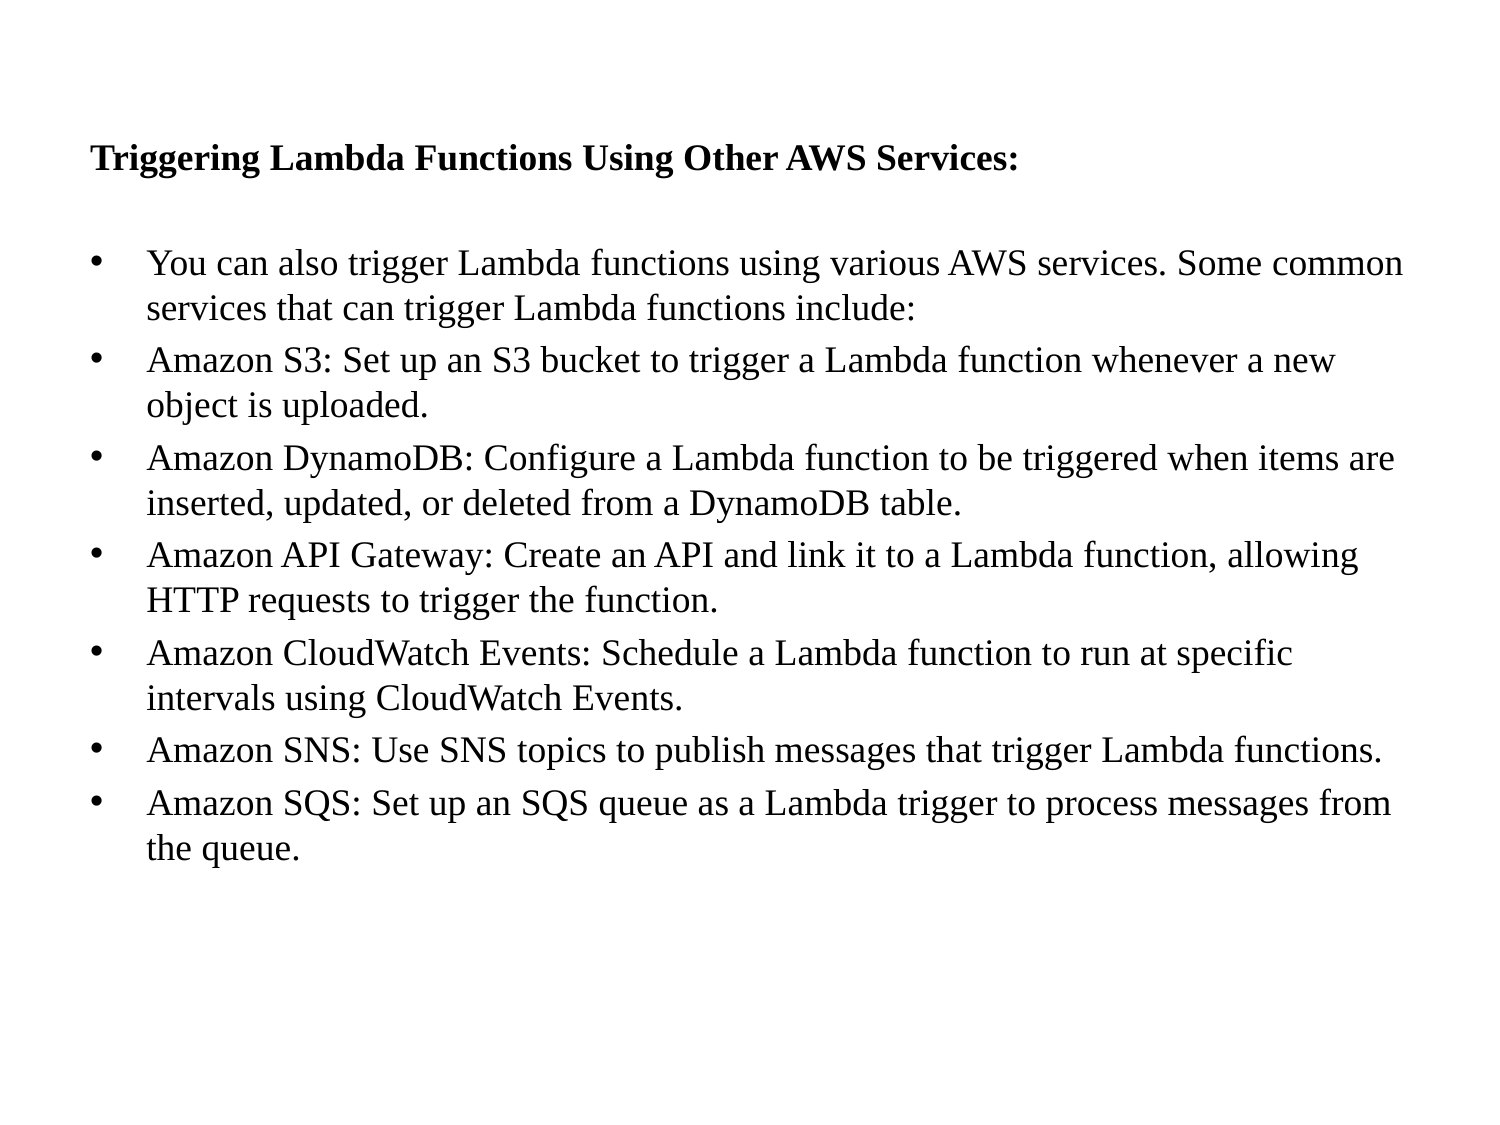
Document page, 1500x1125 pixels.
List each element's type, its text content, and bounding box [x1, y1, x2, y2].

list Triggering Lambda Functions Using Other AWS Services: You can also trigger Lambda functions using various AWS services. Some common services that can trigger Lambda functions include: Amazon S3: Set up an S3 bucket to trigger a Lambda function whenever a new object is uploaded. Amazon DynamoDB: Configure a Lambda function to be triggered when items are inserted, updated, or deleted from a DynamoDB table. Amazon API Gateway: Create an API and link it to a Lambda function, allowing HTTP requests to trigger the function. Amazon CloudWatch Events: Schedule a Lambda function to run at specific intervals using CloudWatch Events. Amazon SNS: Use SNS topics to publish messages that trigger Lambda functions. Amazon SQS: Set up an SQS queue as a Lambda trigger to process messages from the queue. [75, 125, 1425, 1005]
